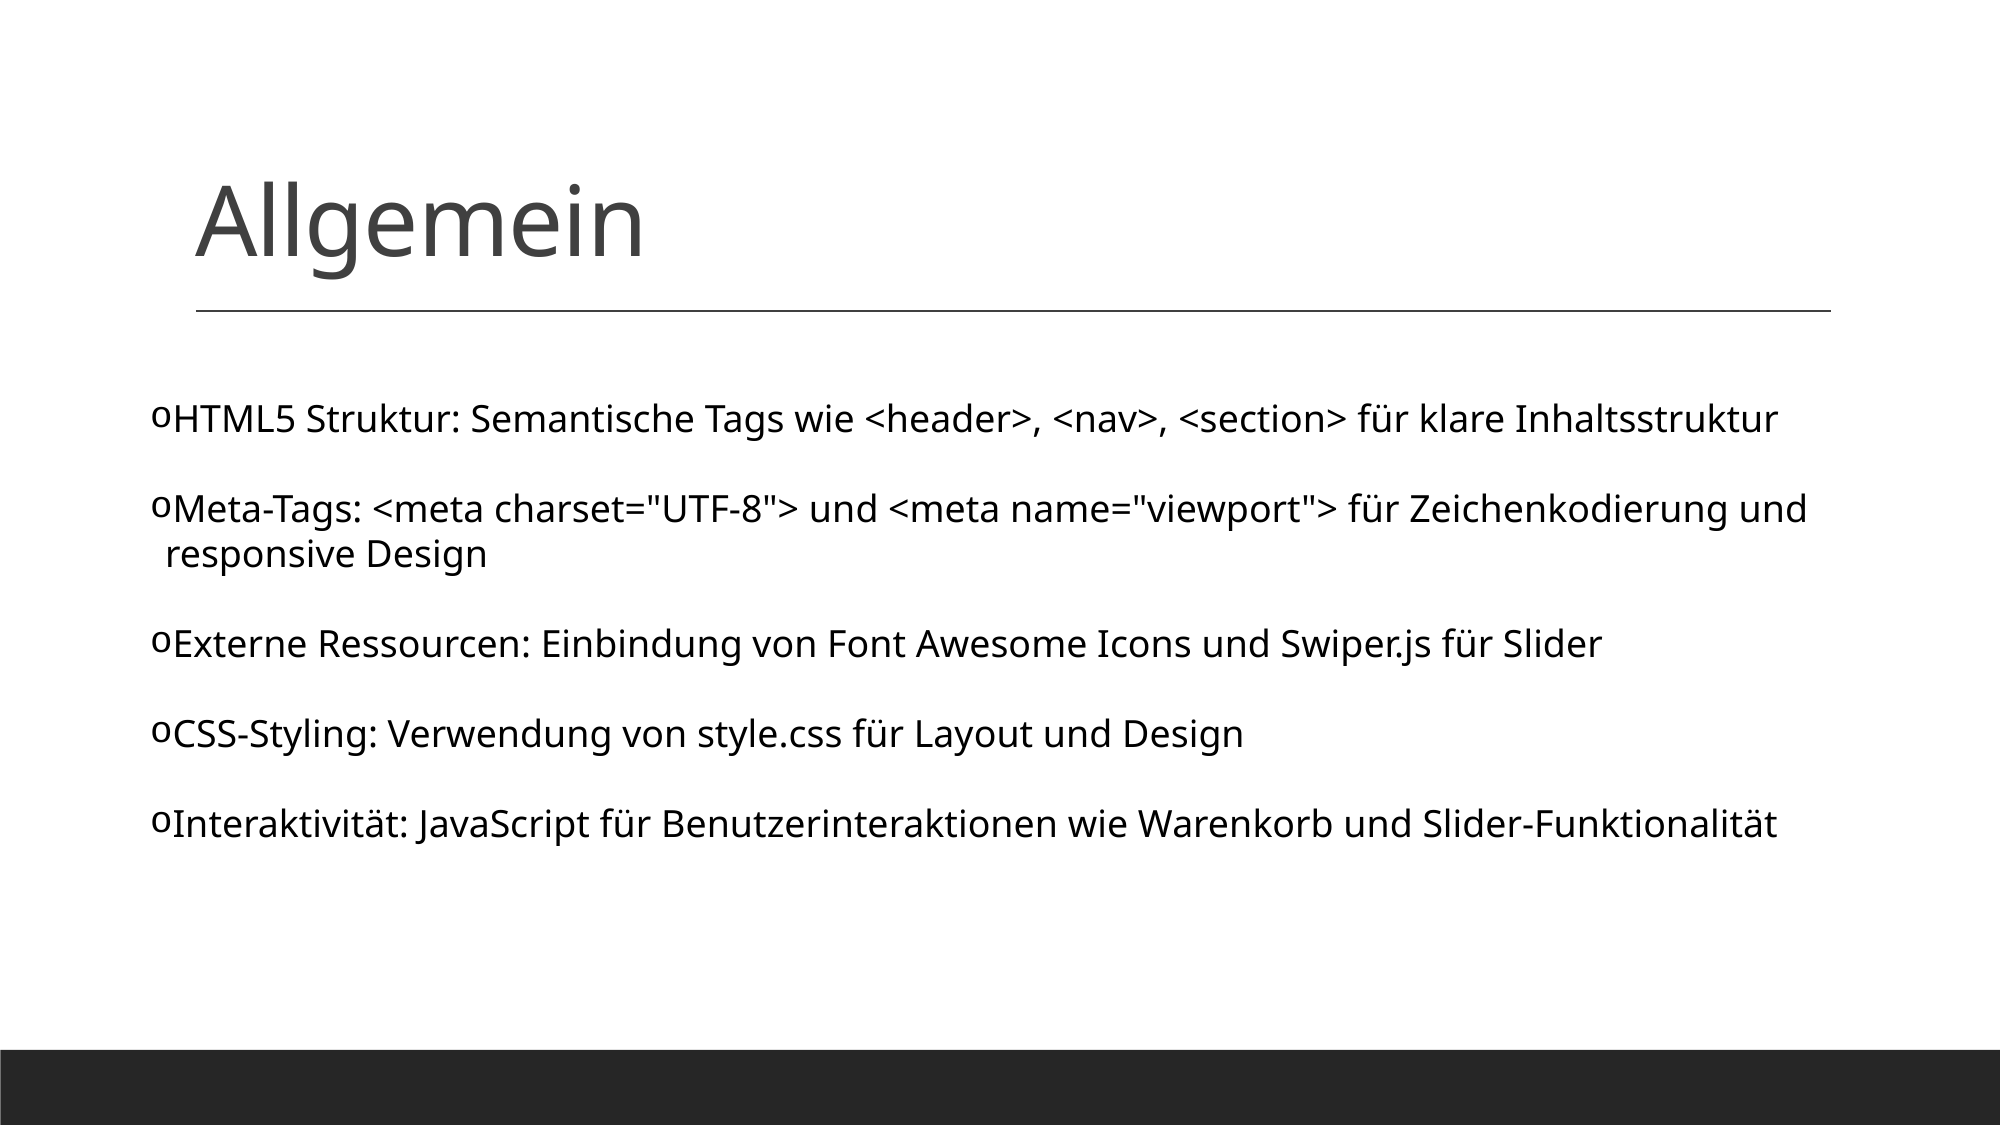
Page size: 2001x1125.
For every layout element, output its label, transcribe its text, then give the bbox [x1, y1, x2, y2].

title Allgemein [180, 47, 1830, 285]
list HTML5 Struktur: Semantische Tags wie <header>, <nav>, <section> für klare Inhaltsstruktur Meta-Tags: <meta charset="UTF-8"> und <meta name="viewport"> für Zeichenkodierung und responsive Design Externe Ressourcen: Einbindung von Font Awesome Icons und Swiper.js für Slider CSS-Styling: Verwendung von style.css für Layout und Design Interaktivität: JavaScript für Benutzerinteraktionen wie Warenkorb und Slider-Funktionalität [135, 293, 1929, 947]
